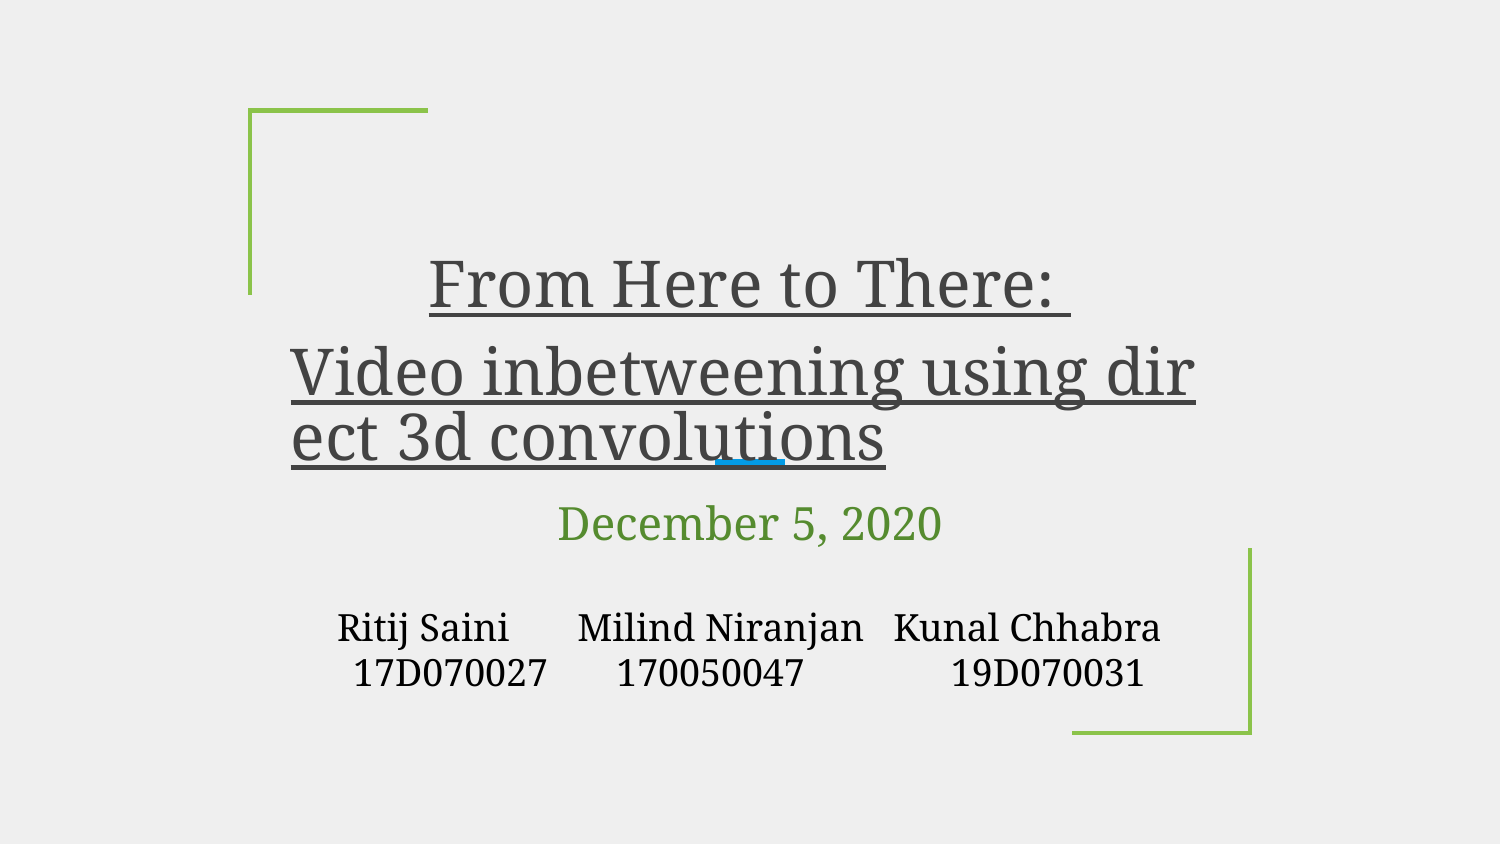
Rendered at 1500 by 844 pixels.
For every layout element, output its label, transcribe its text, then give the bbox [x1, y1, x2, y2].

title From Here to There: Video inbetweening using direct 3d convolutions [275, 195, 1225, 435]
subtitle December 5, 2020 Ritij Saini Milind Niranjan Kunal Chhabra 17D070027 170050047 19D070031 [275, 479, 1225, 743]
